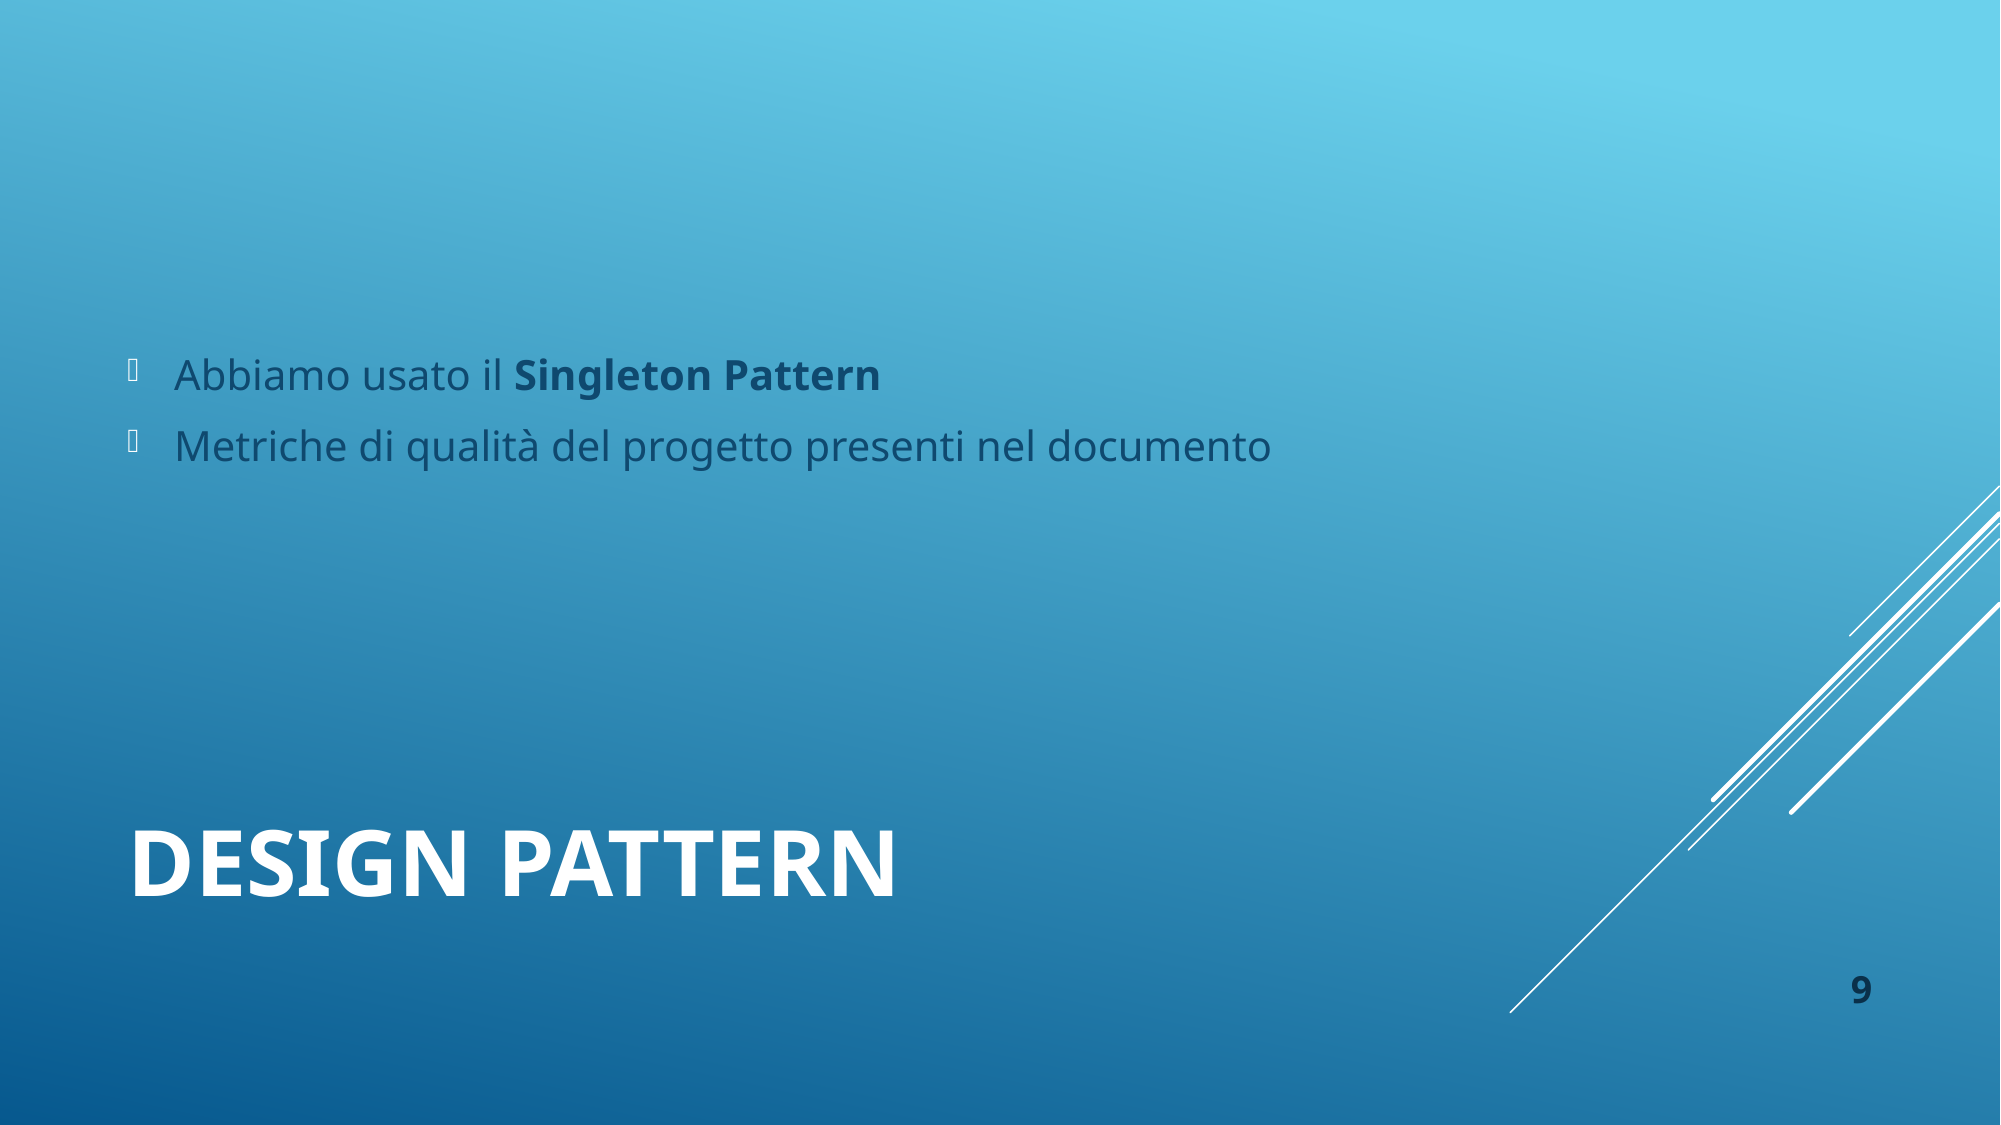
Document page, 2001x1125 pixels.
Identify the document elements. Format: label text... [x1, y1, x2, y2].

list Abbiamo usato il Singleton Pattern Metriche di qualità del progetto presenti nel documento [112, 112, 1513, 706]
slide_number 9 [1700, 915, 1888, 1025]
title design pattern [112, 736, 1513, 984]
